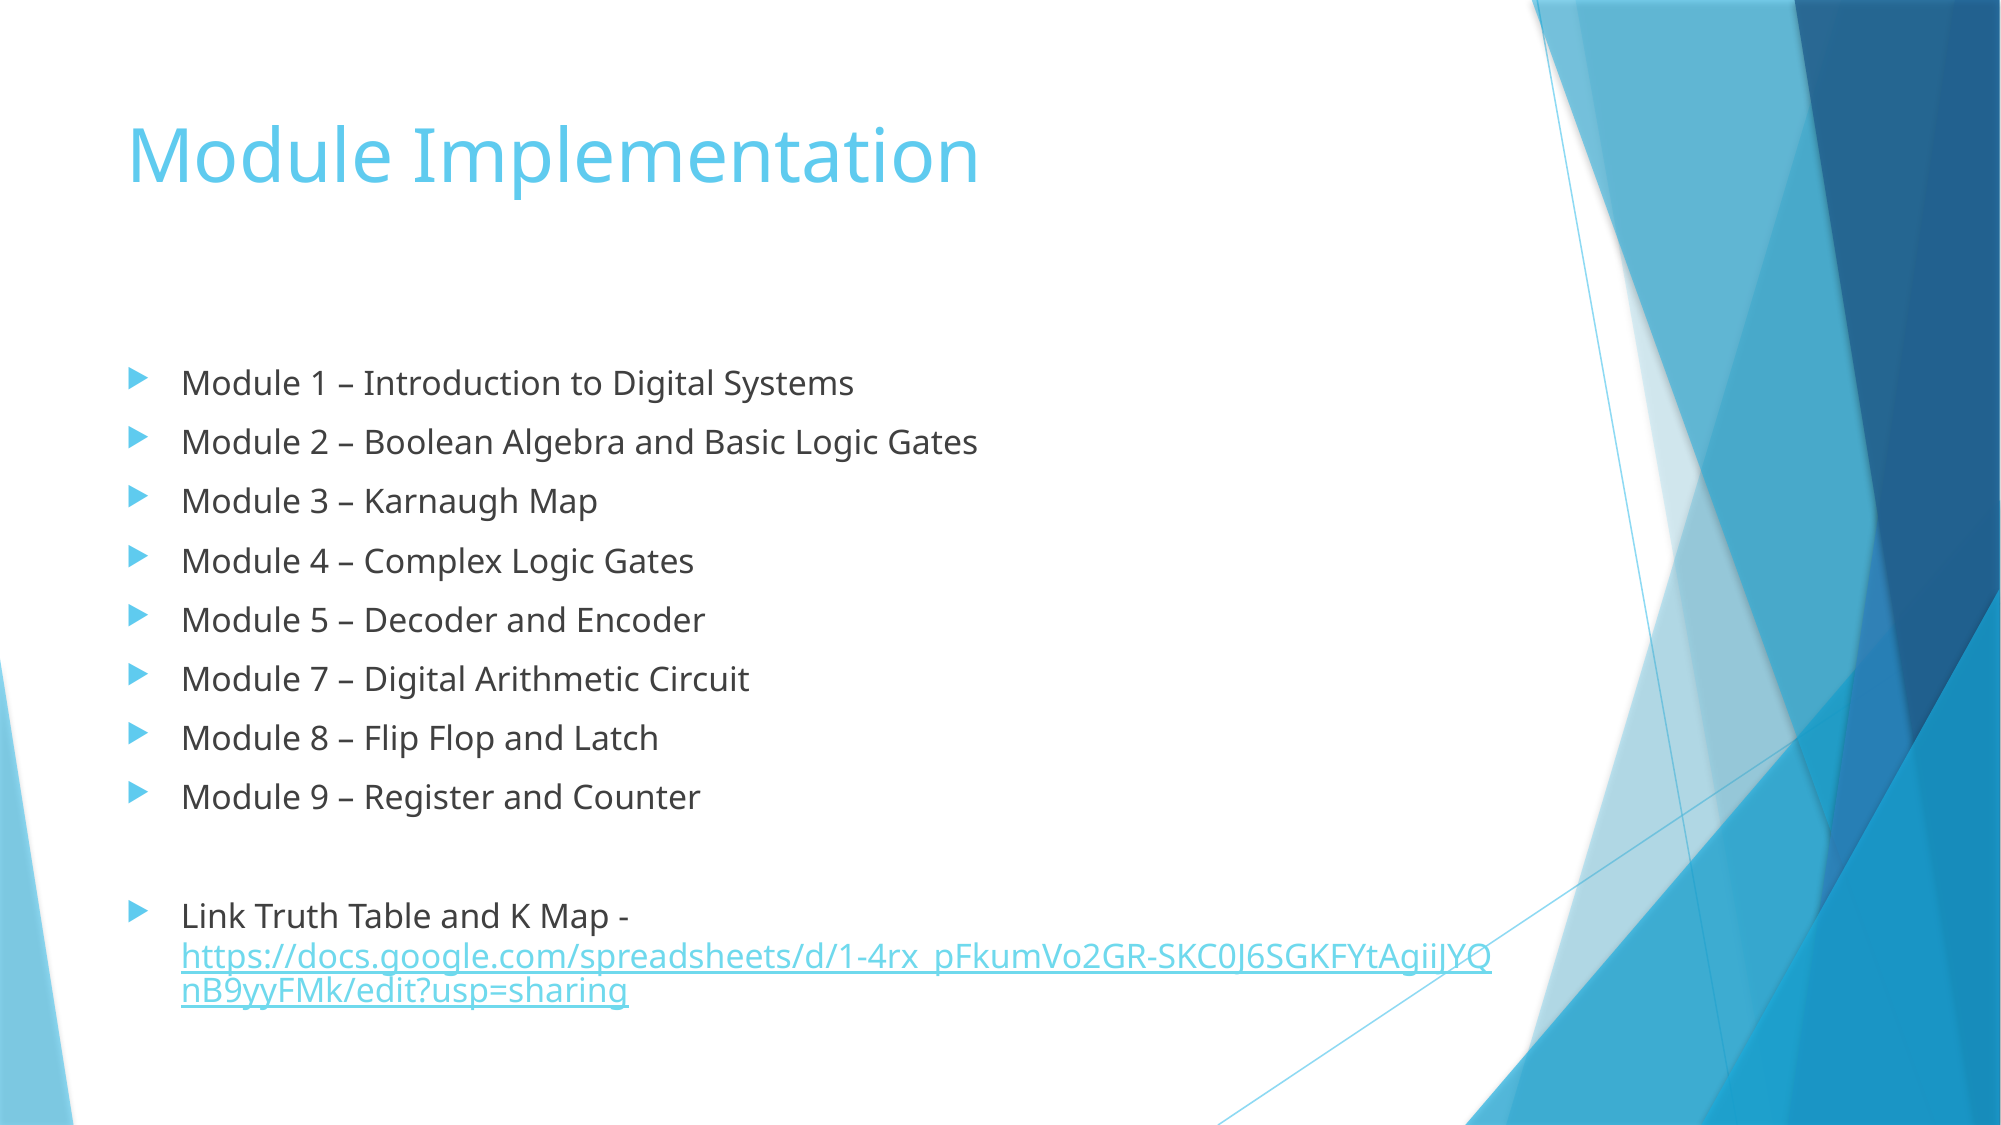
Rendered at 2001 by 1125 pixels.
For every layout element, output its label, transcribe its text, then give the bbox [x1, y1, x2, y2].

list Module 1 – Introduction to Digital Systems Module 2 – Boolean Algebra and Basic Logic Gates Module 3 – Karnaugh Map Module 4 – Complex Logic Gates Module 5 – Decoder and Encoder Module 7 – Digital Arithmetic Circuit Module 8 – Flip Flop and Latch Module 9 – Register and Counter Link Truth Table and K Map - https://docs.google.com/spreadsheets/d/1-4rx_pFkumVo2GR-SKC0J6SGKFYtAgiiJYQnB9yyFMk/edit?usp=sharing [111, 354, 1522, 992]
title Module Implementation [111, 99, 1522, 317]
